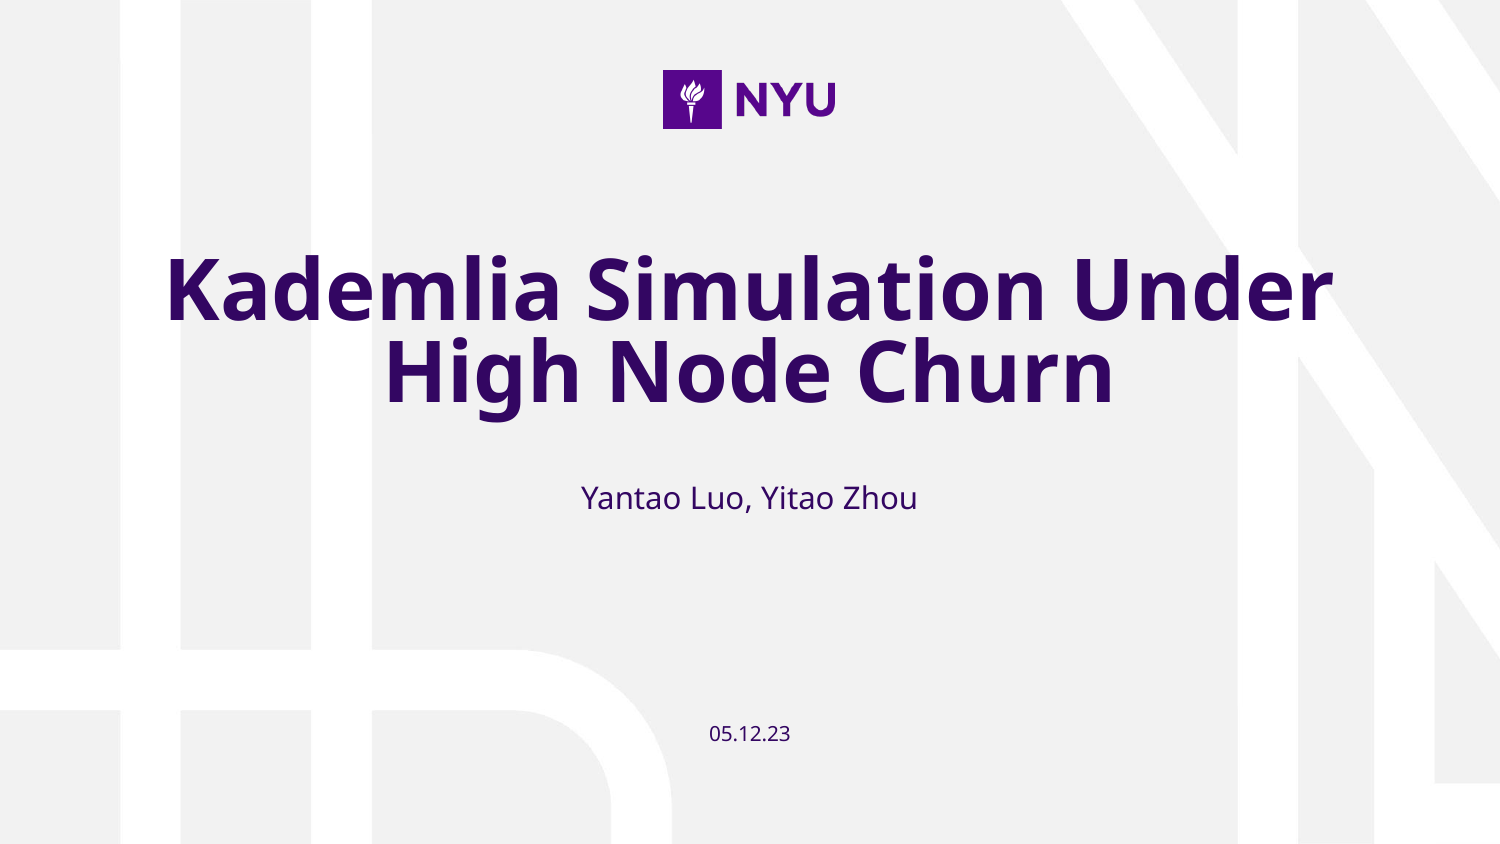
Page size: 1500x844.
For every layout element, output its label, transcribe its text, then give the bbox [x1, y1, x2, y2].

list 05.12.23 [409, 701, 1091, 752]
subtitle Yantao Luo, Yitao Zhou [409, 457, 1091, 573]
title Kademlia Simulation Under High Node Churn [148, 205, 1352, 468]
picture [0, 0, 1500, 844]
